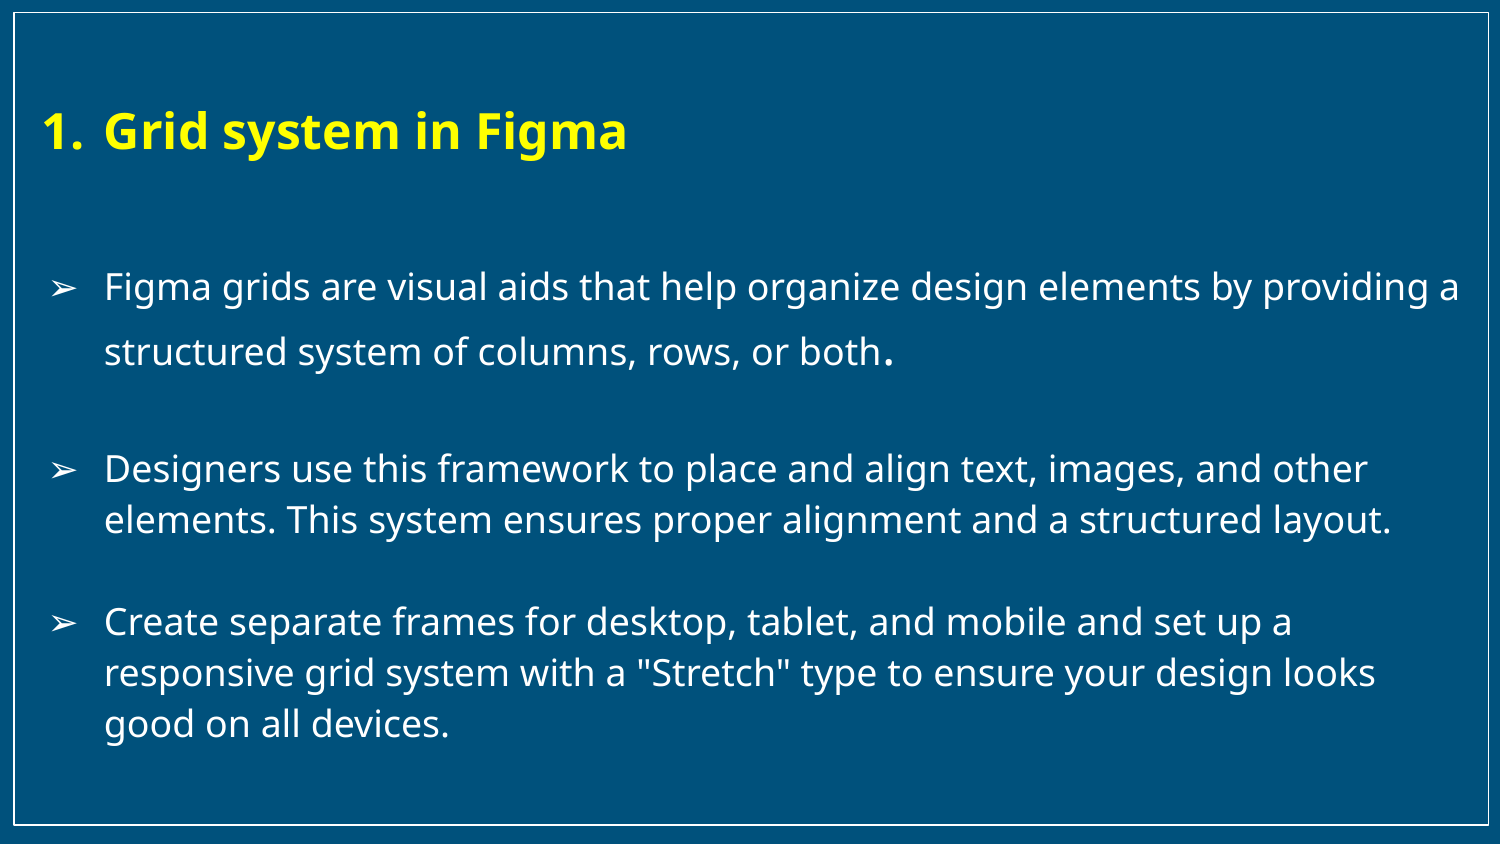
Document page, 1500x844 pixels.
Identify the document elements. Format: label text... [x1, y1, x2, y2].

title Grid system in Figma Figma grids are visual aids that help organize design elements by providing a structured system of columns, rows, or both. Designers use this framework to place and align text, images, and other elements. This system ensures proper alignment and a structured layout. Create separate frames for desktop, tablet, and mobile and set up a responsive grid system with a "Stretch" type to ensure your design looks good on all devices. [13, 12, 1489, 826]
